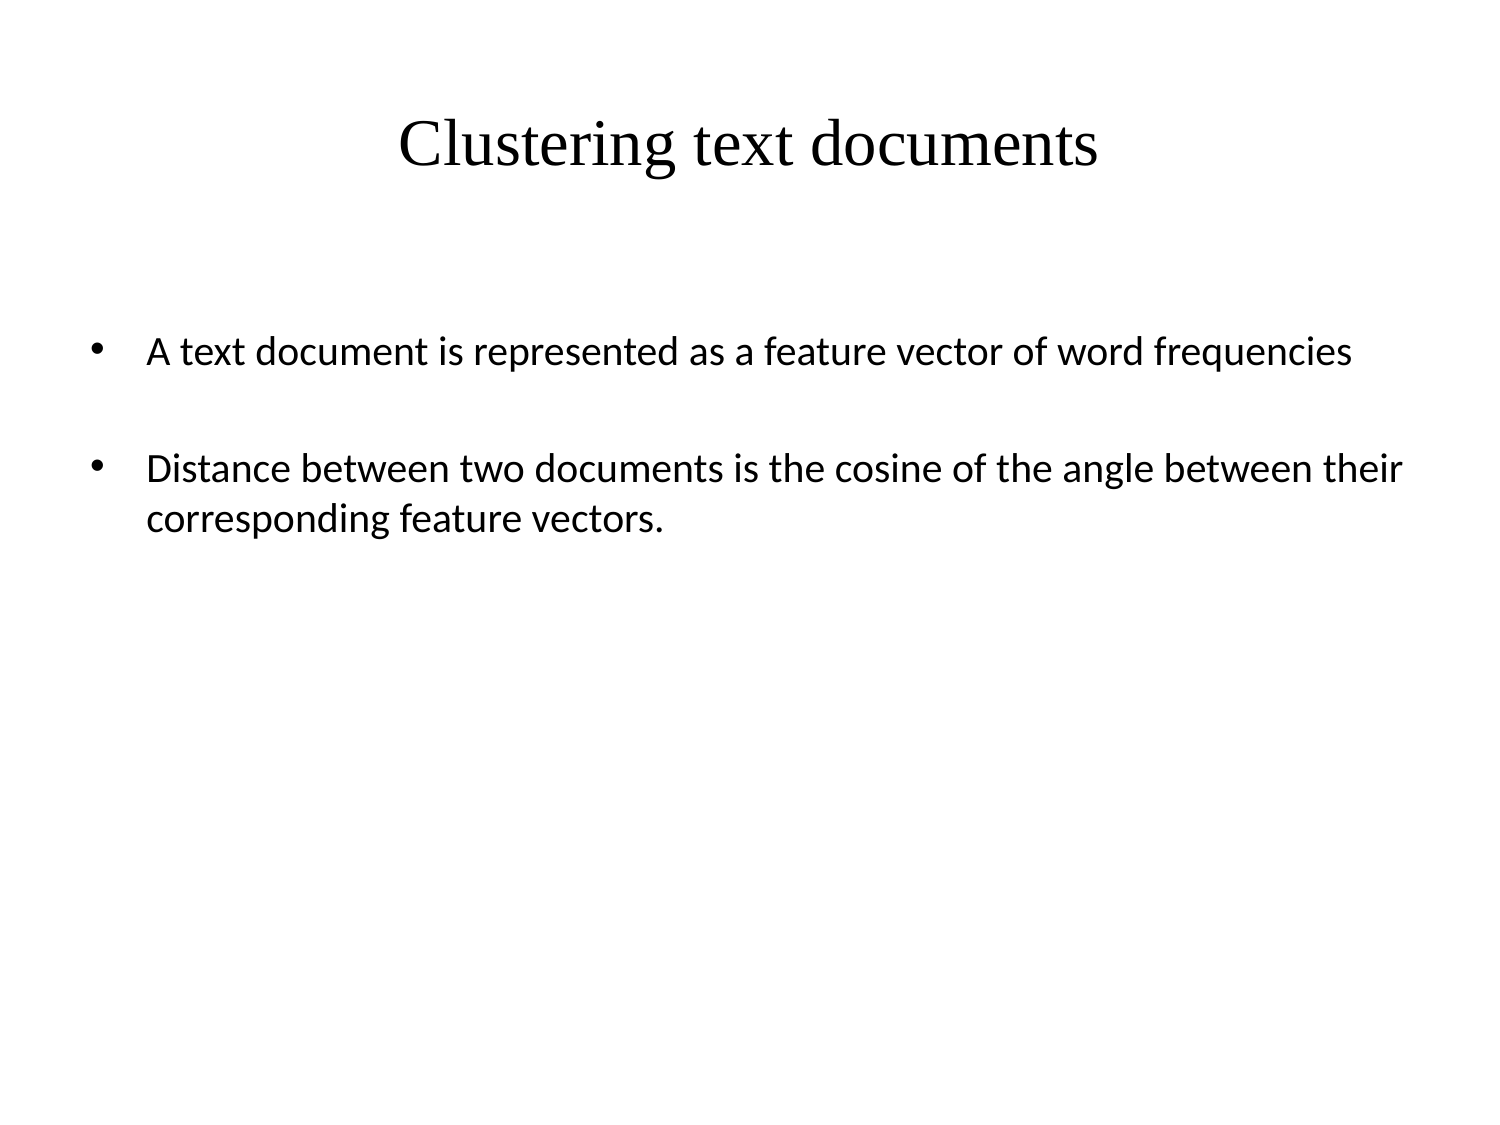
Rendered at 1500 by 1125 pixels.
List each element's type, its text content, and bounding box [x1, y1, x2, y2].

list A text document is represented as a feature vector of word frequencies Distance between two documents is the cosine of the angle between their corresponding feature vectors. [75, 277, 1425, 1123]
title Clustering text documents [75, 45, 1425, 233]
